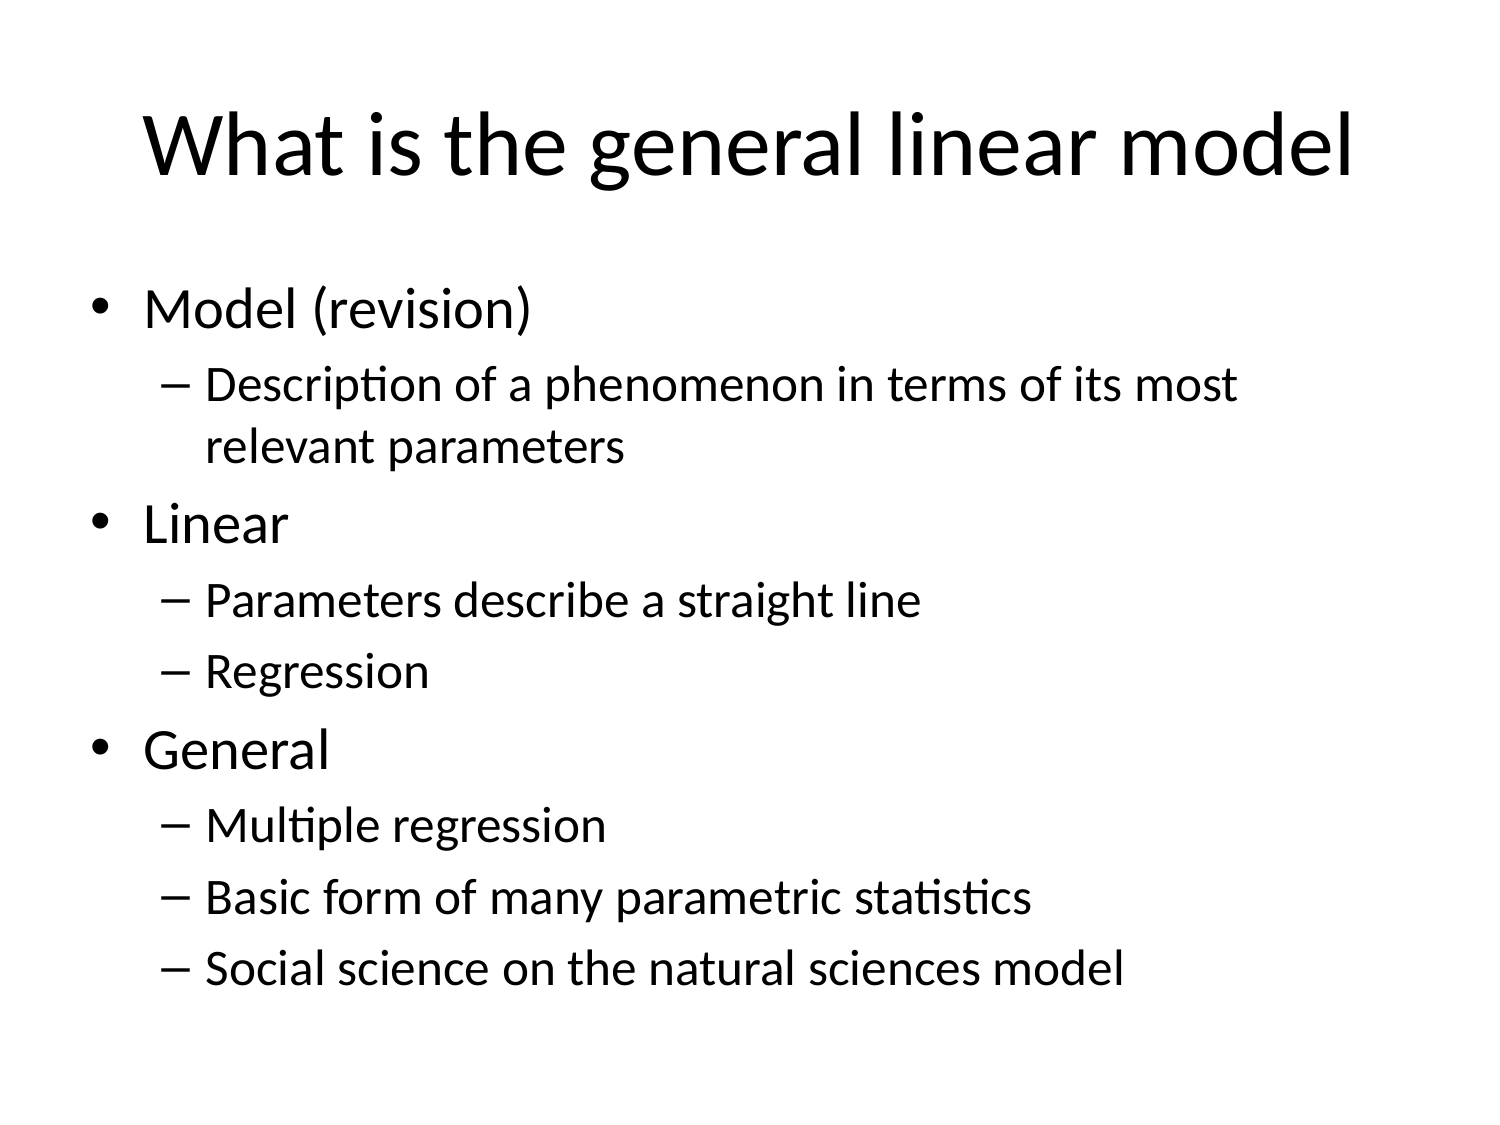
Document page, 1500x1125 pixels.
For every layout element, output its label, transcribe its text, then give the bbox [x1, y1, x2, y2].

title What is the general linear model [75, 45, 1425, 233]
list Model (revision) Description of a phenomenon in terms of its most relevant parameters Linear Parameters describe a straight line Regression General Multiple regression Basic form of many parametric statistics Social science on the natural sciences model [75, 262, 1425, 1005]
